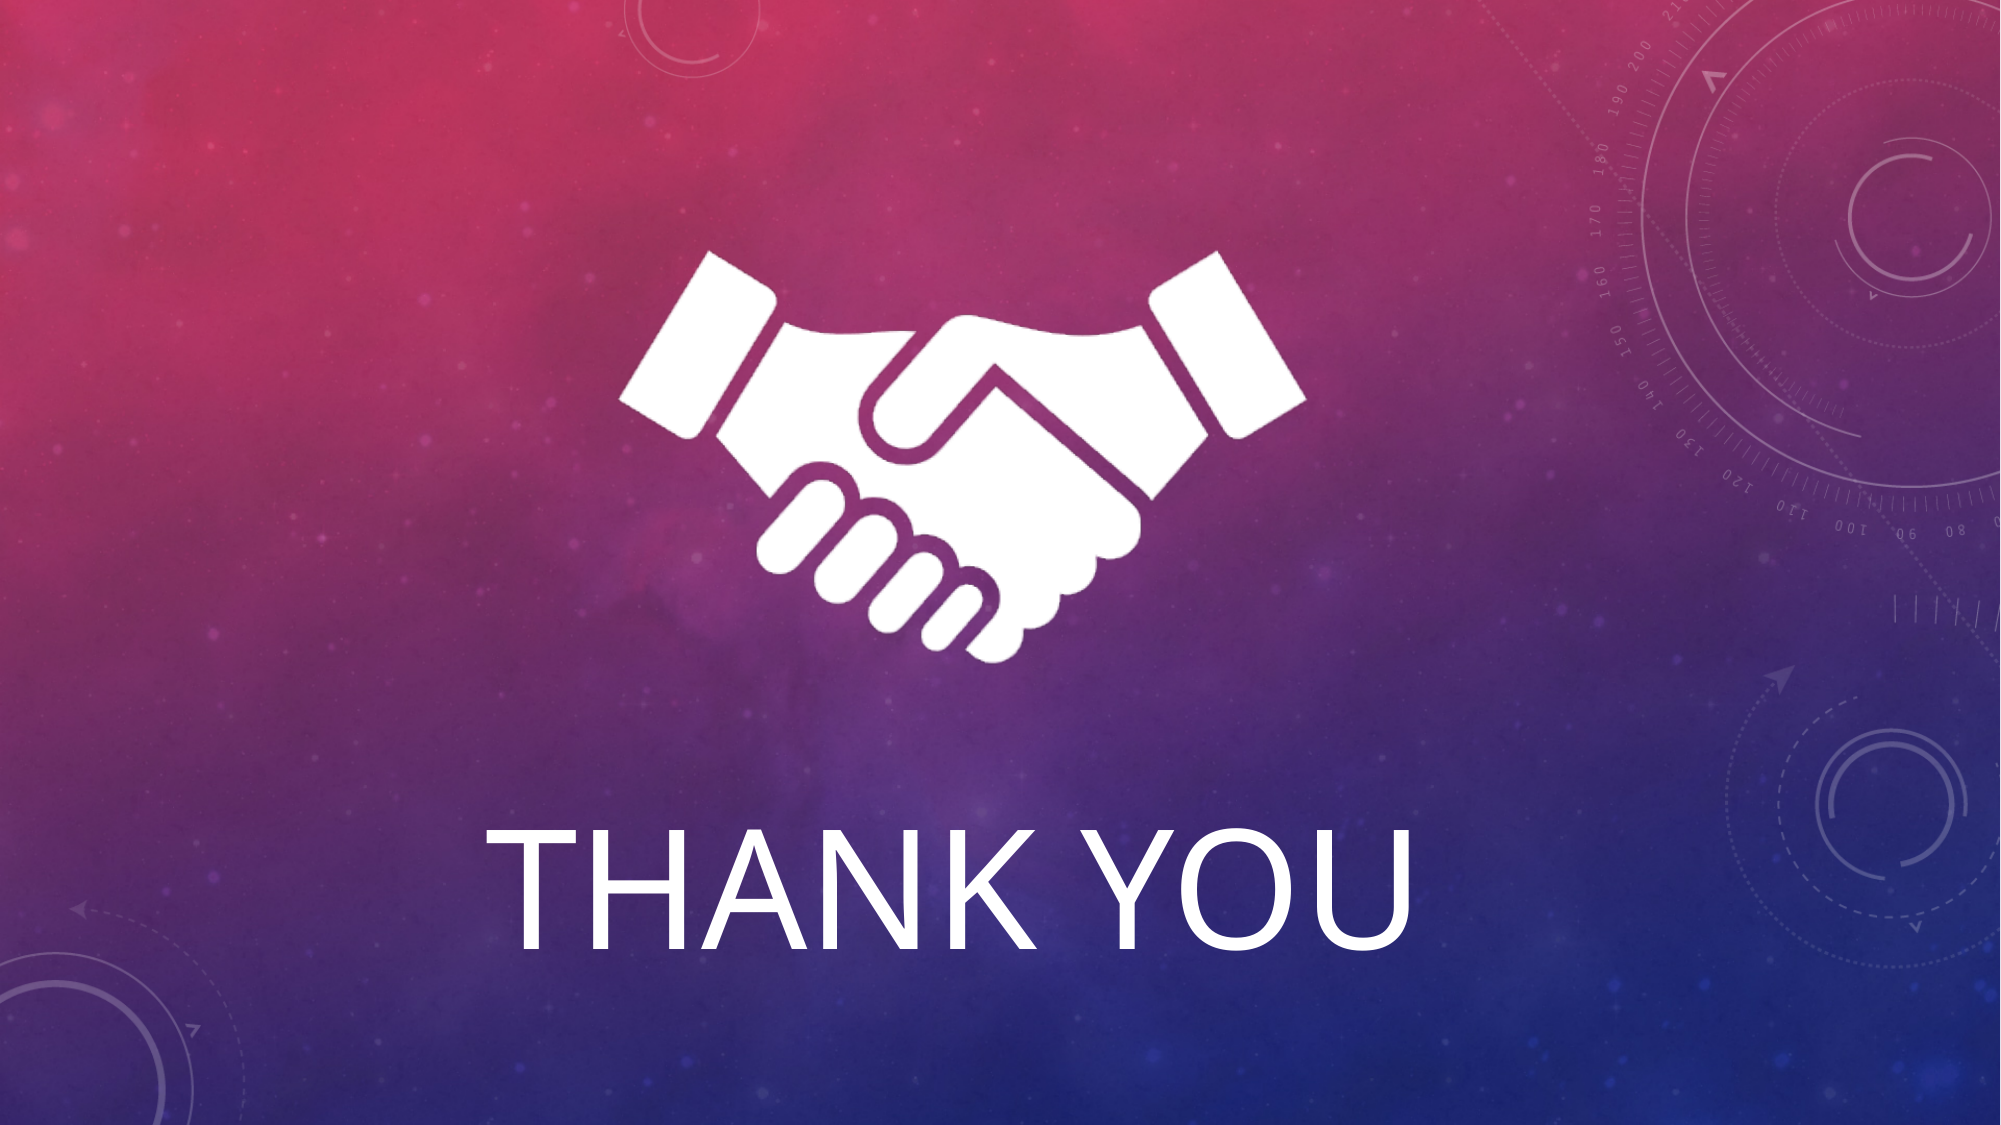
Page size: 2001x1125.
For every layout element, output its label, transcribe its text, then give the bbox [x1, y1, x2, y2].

title Thank you [99, 716, 1811, 1048]
picture [0, 0, 2001, 1125]
